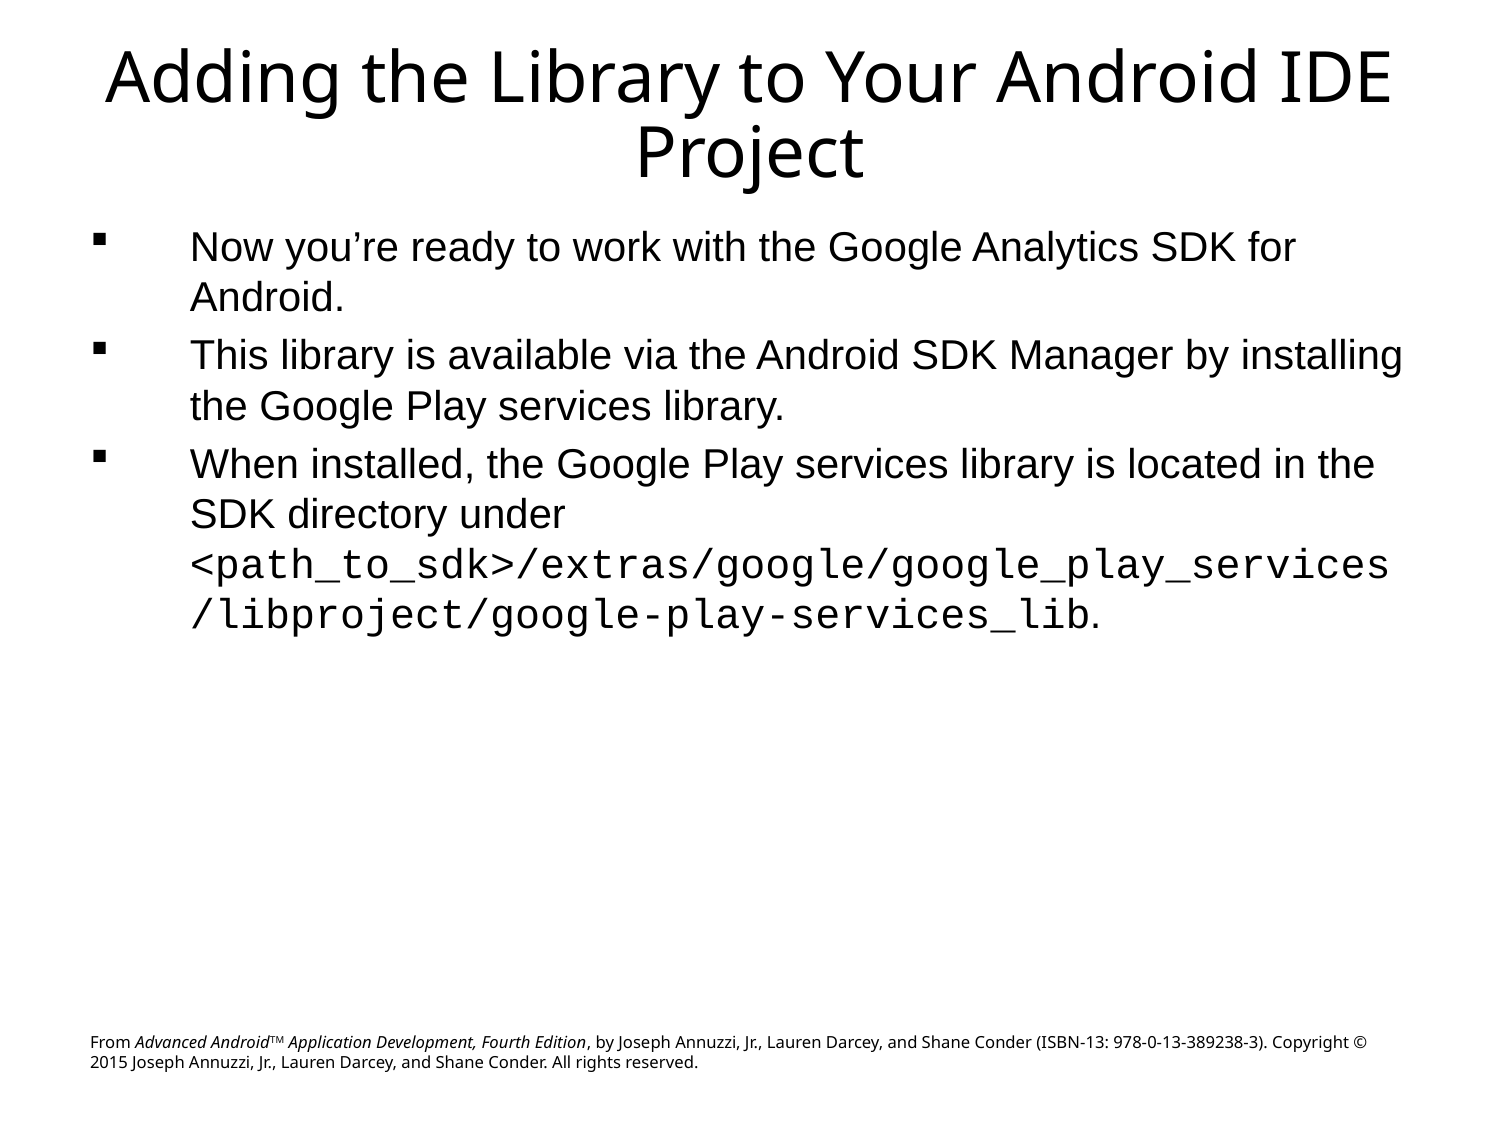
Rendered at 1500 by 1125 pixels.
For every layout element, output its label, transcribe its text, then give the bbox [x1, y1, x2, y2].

list Now you’re ready to work with the Google Analytics SDK for Android. This library is available via the Android SDK Manager by installing the Google Play services library. When installed, the Google Play services library is located in the SDK directory under <path_to_sdk>/extras/google/google_play_services/libproject/google-play-services_lib. [75, 212, 1425, 1005]
footer From Advanced AndroidTM Application Development, Fourth Edition, by Joseph Annuzzi, Jr., Lauren Darcey, and Shane Conder (ISBN-13: 978-0-13-389238-3). Copyright © 2015 Joseph Annuzzi, Jr., Lauren Darcey, and Shane Conder. All rights reserved. [74, 1024, 1426, 1103]
title Adding the Library to Your Android IDE Project [75, 45, 1425, 188]
